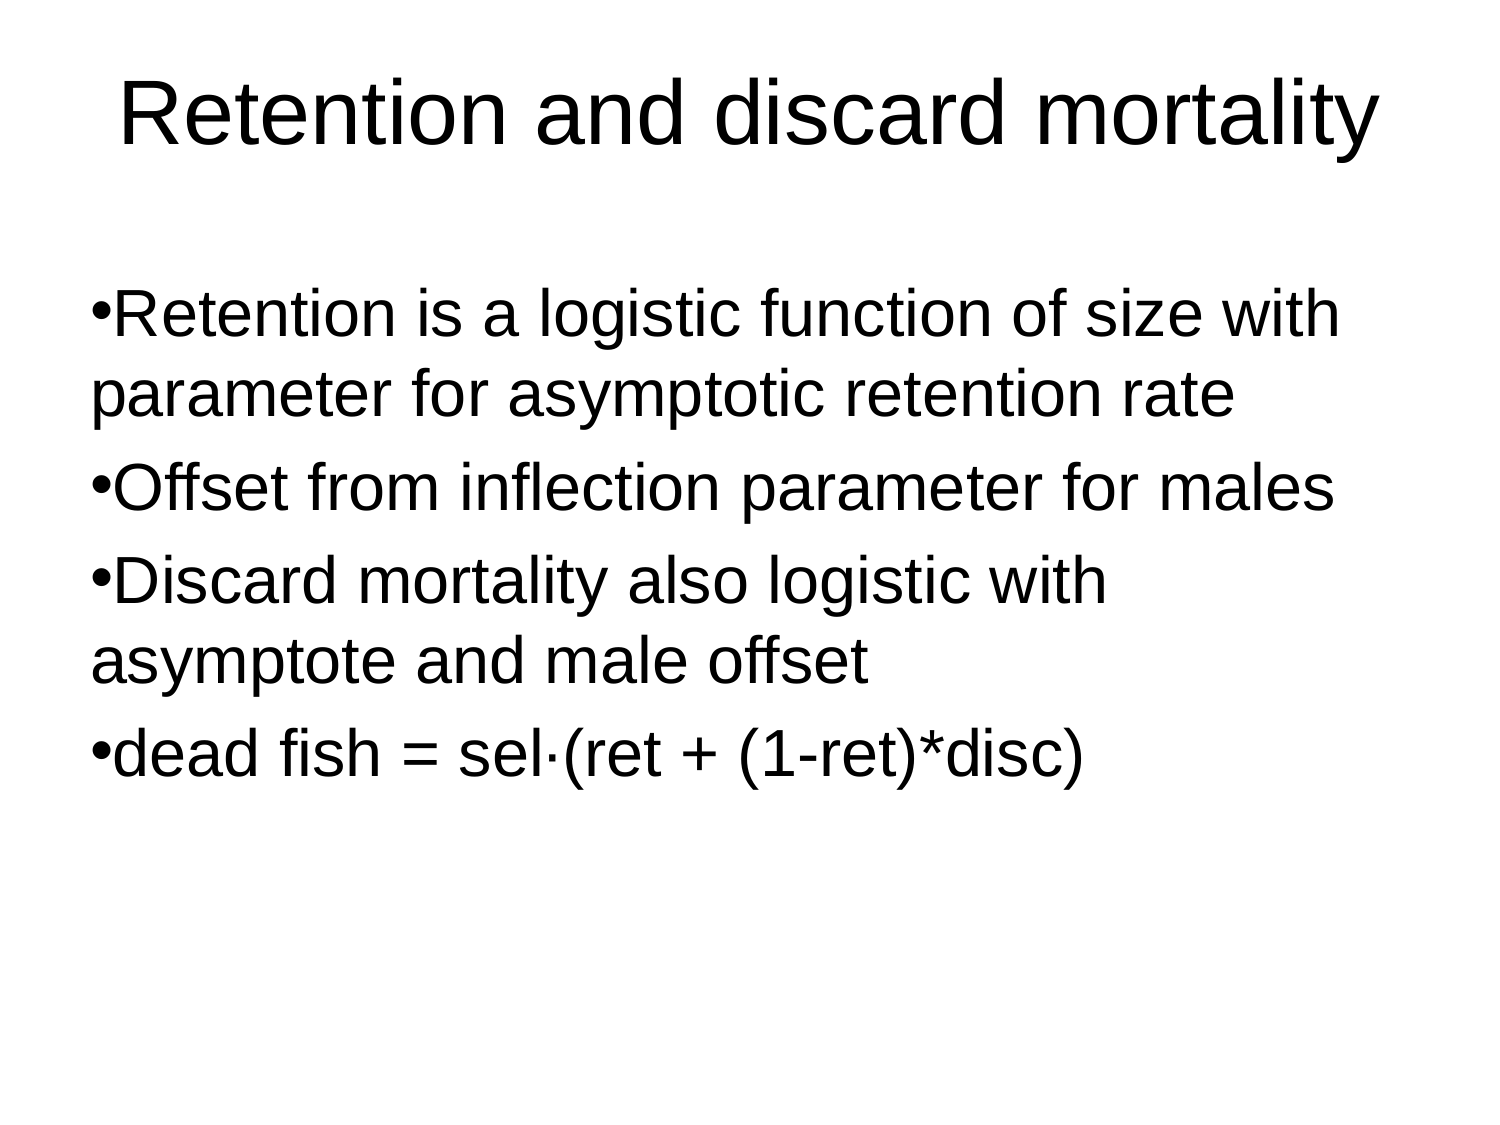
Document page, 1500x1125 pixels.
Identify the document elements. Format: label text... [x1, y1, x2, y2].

list Retention is a logistic function of size with parameter for asymptotic retention rate Offset from inflection parameter for males Discard mortality also logistic with asymptote and male offset dead fish = sel∙(ret + (1-ret)*disc) [75, 262, 1425, 916]
title Retention and discard mortality [75, 45, 1425, 248]
